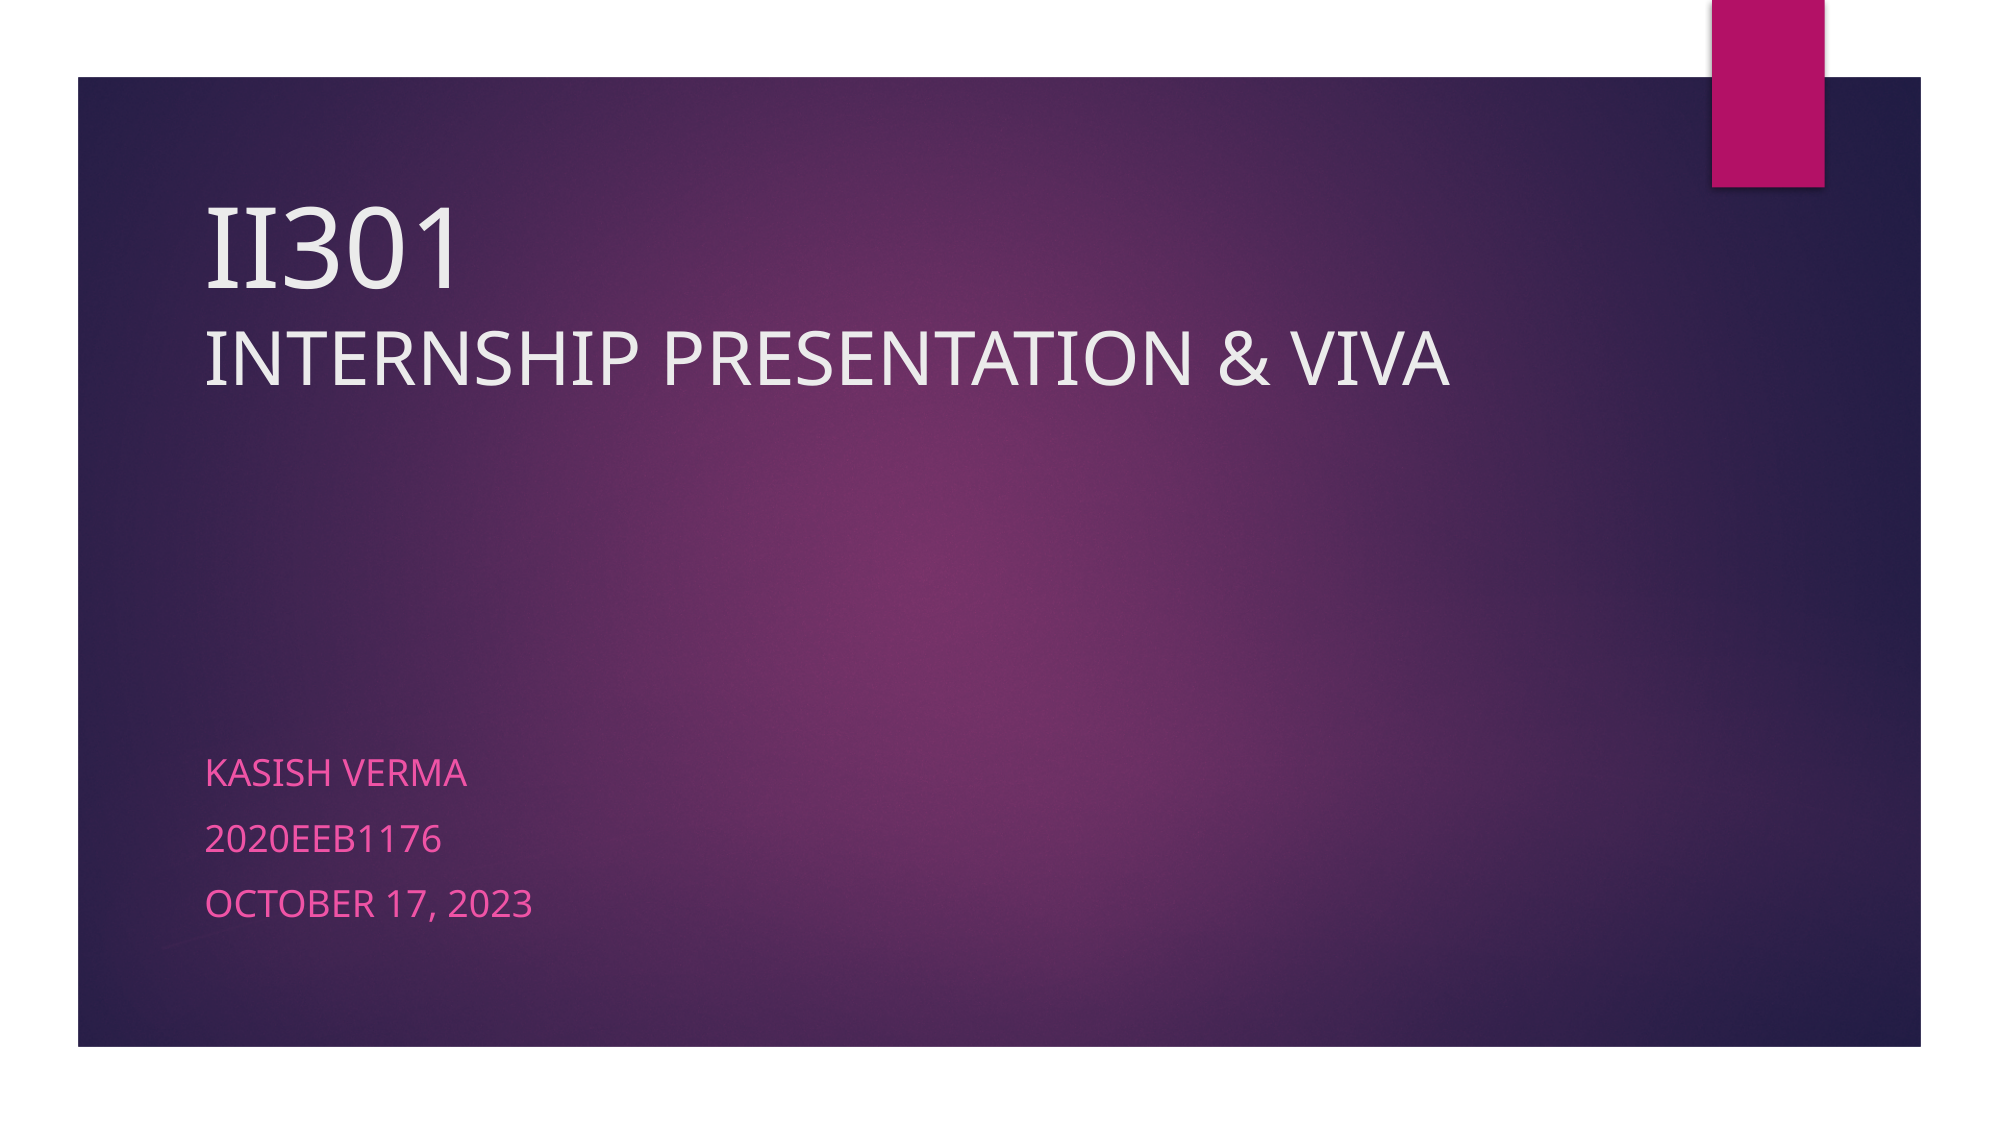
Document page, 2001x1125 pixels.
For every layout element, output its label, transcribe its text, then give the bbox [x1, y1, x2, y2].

subtitle Kasish verma 2020eeb1176 October 17, 2023 [189, 741, 1638, 946]
title II301 INTERNSHIP PRESENTATION & VIVA [189, 179, 1638, 409]
